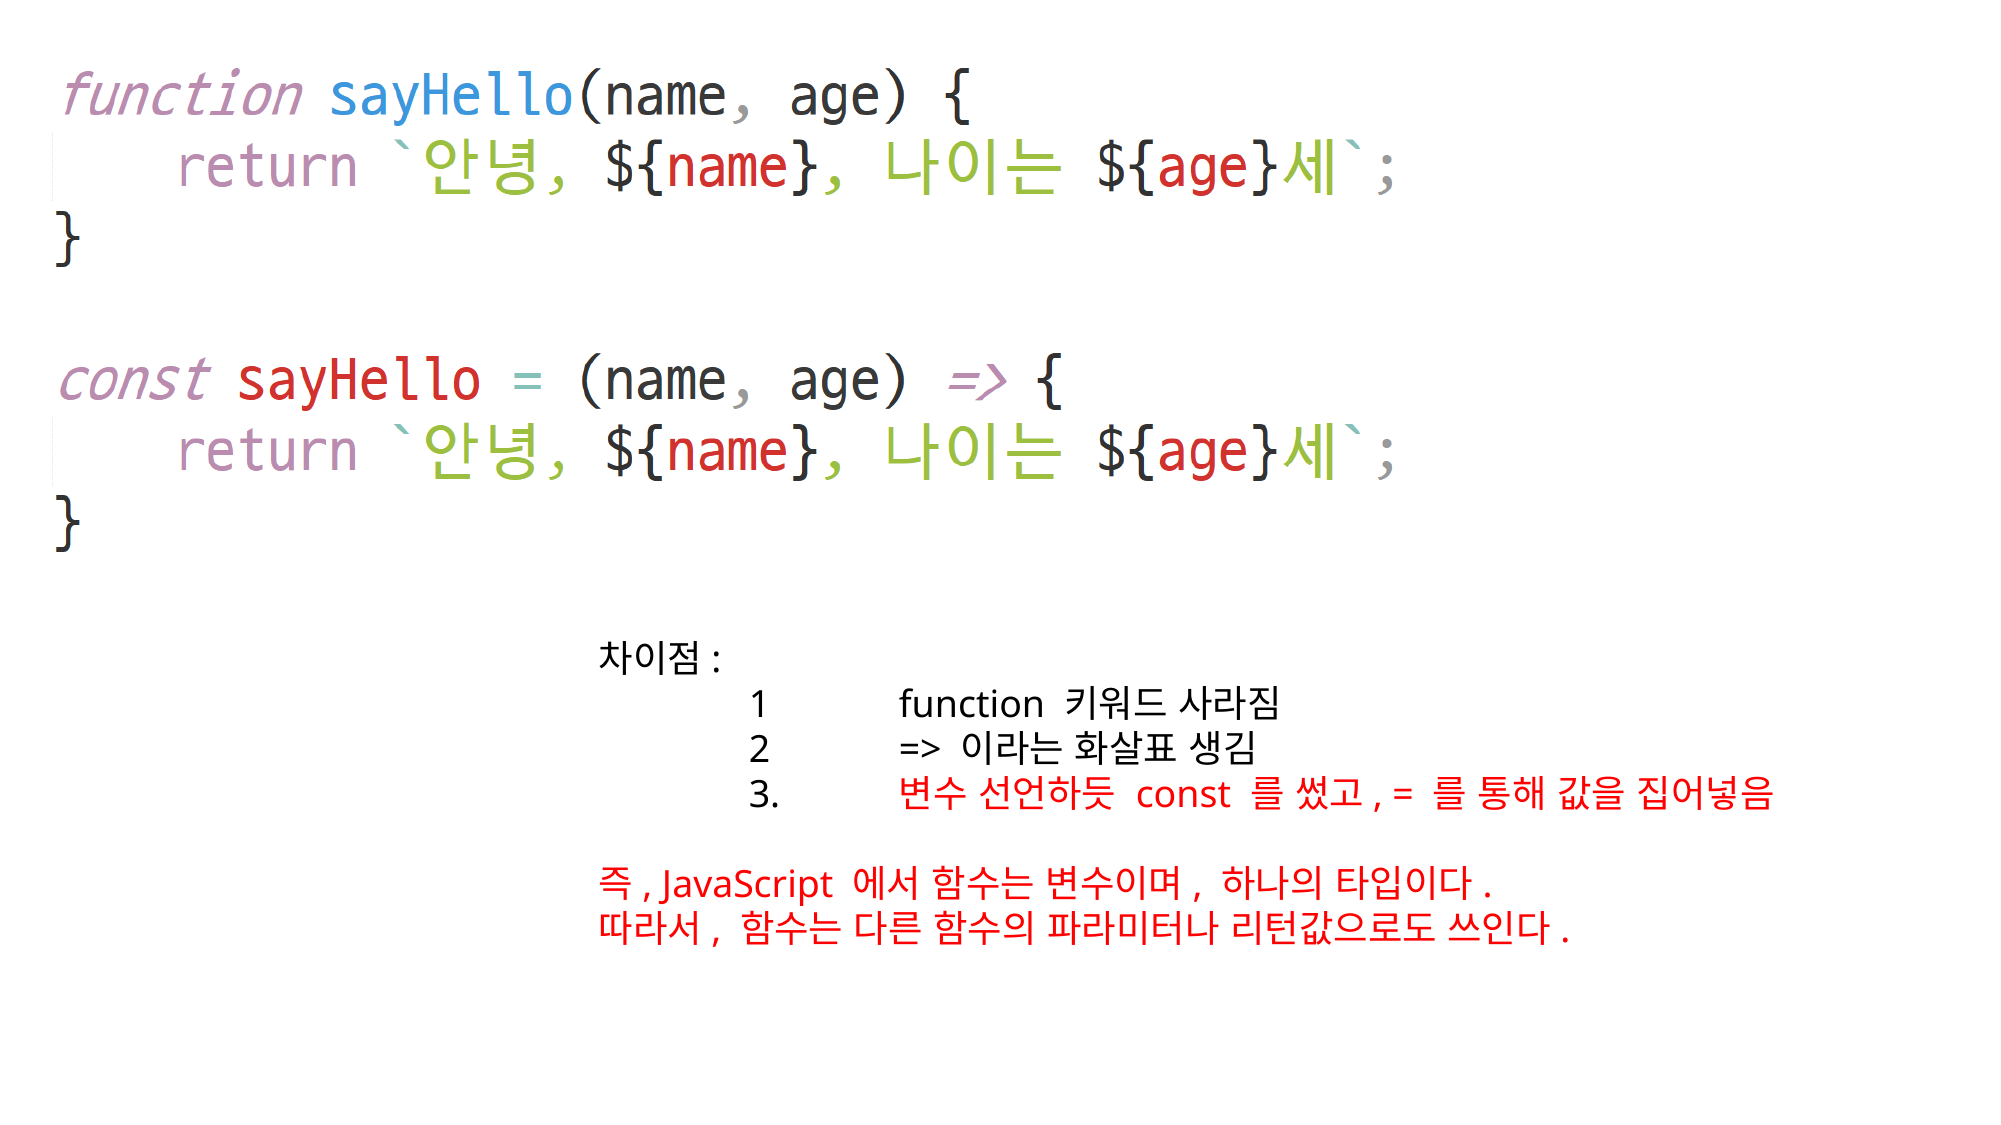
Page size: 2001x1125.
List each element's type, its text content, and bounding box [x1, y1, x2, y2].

picture [43, 65, 1406, 563]
text_box 차이점: 1 function 키워드 사라짐 2 => 이라는 화살표 생김 3. 변수 선언하듯 const 를 썼고, = 를 통해 값을 집어넣음 즉, JavaScript 에서 함수는 변수이며, 하나의 타입이다. 따라서, 함수는 다른 함수의 파라미터나 리턴값으로도 쓰인다. [584, 627, 1790, 958]
